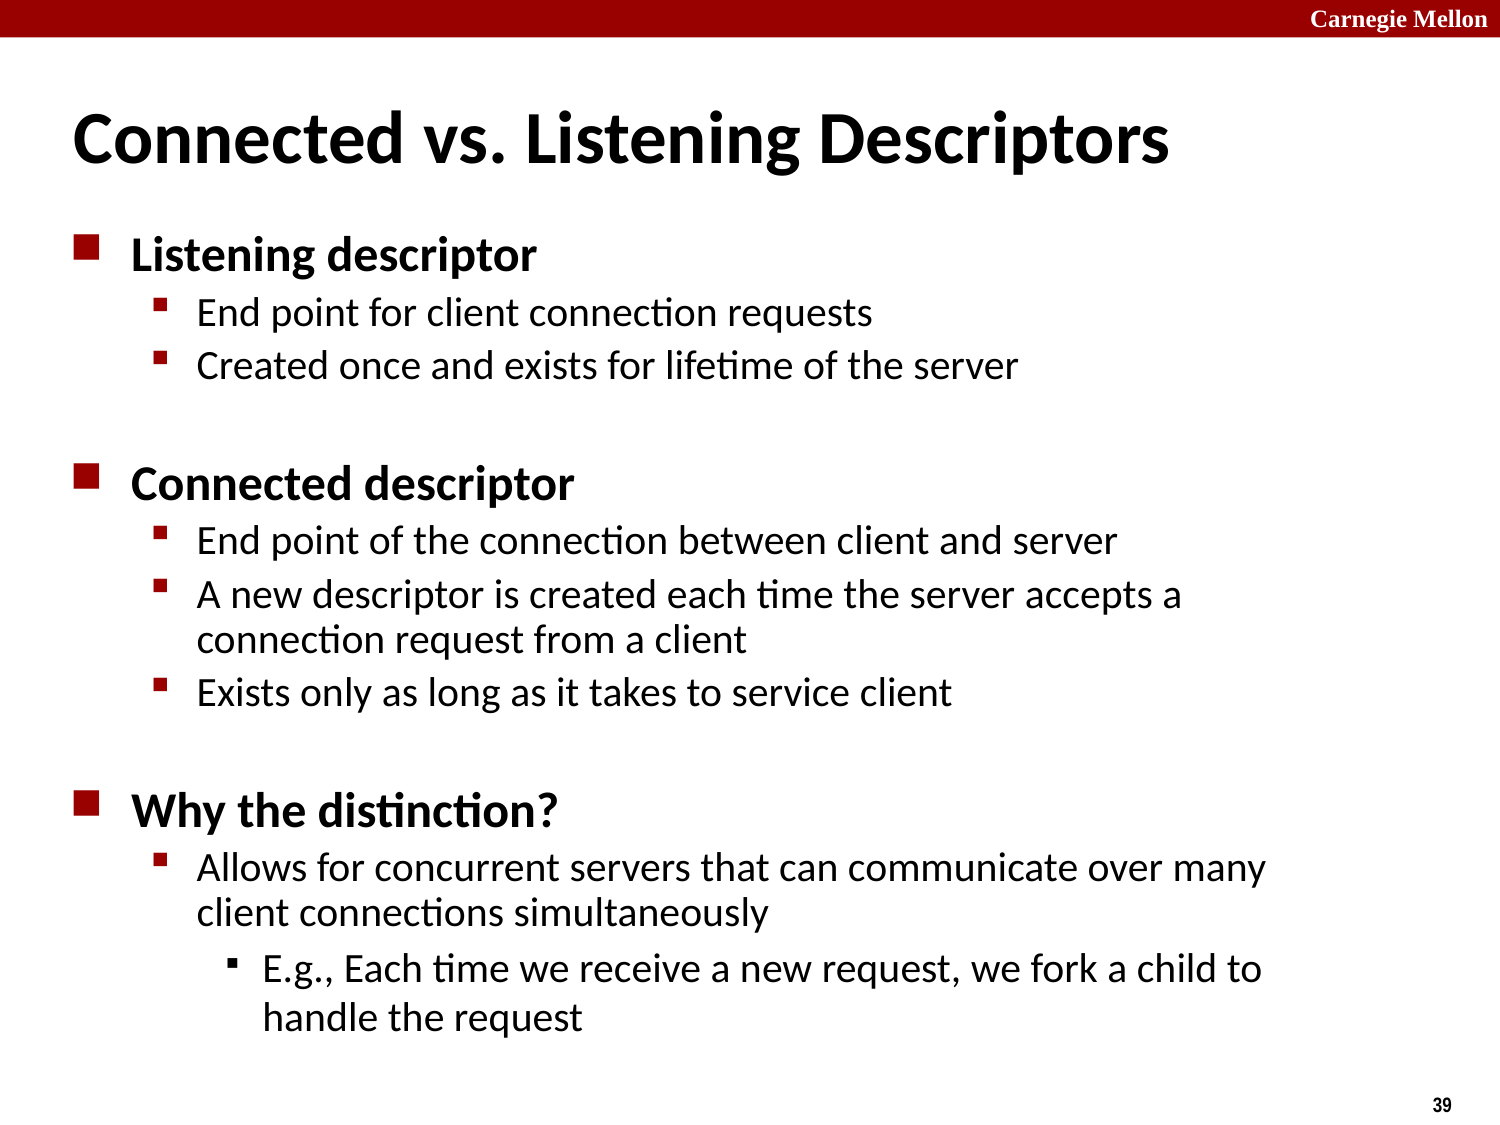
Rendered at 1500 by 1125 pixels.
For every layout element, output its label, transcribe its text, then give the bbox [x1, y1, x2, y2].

title Connected vs. Listening Descriptors [58, 71, 1305, 197]
list Listening descriptor End point for client connection requests Created once and exists for lifetime of the server Connected descriptor End point of the connection between client and server A new descriptor is created each time the server accepts a connection request from a client Exists only as long as it takes to service client Why the distinction? Allows for concurrent servers that can communicate over many client connections simultaneously E.g., Each time we receive a new request, we fork a child to handle the request [59, 223, 1356, 1040]
